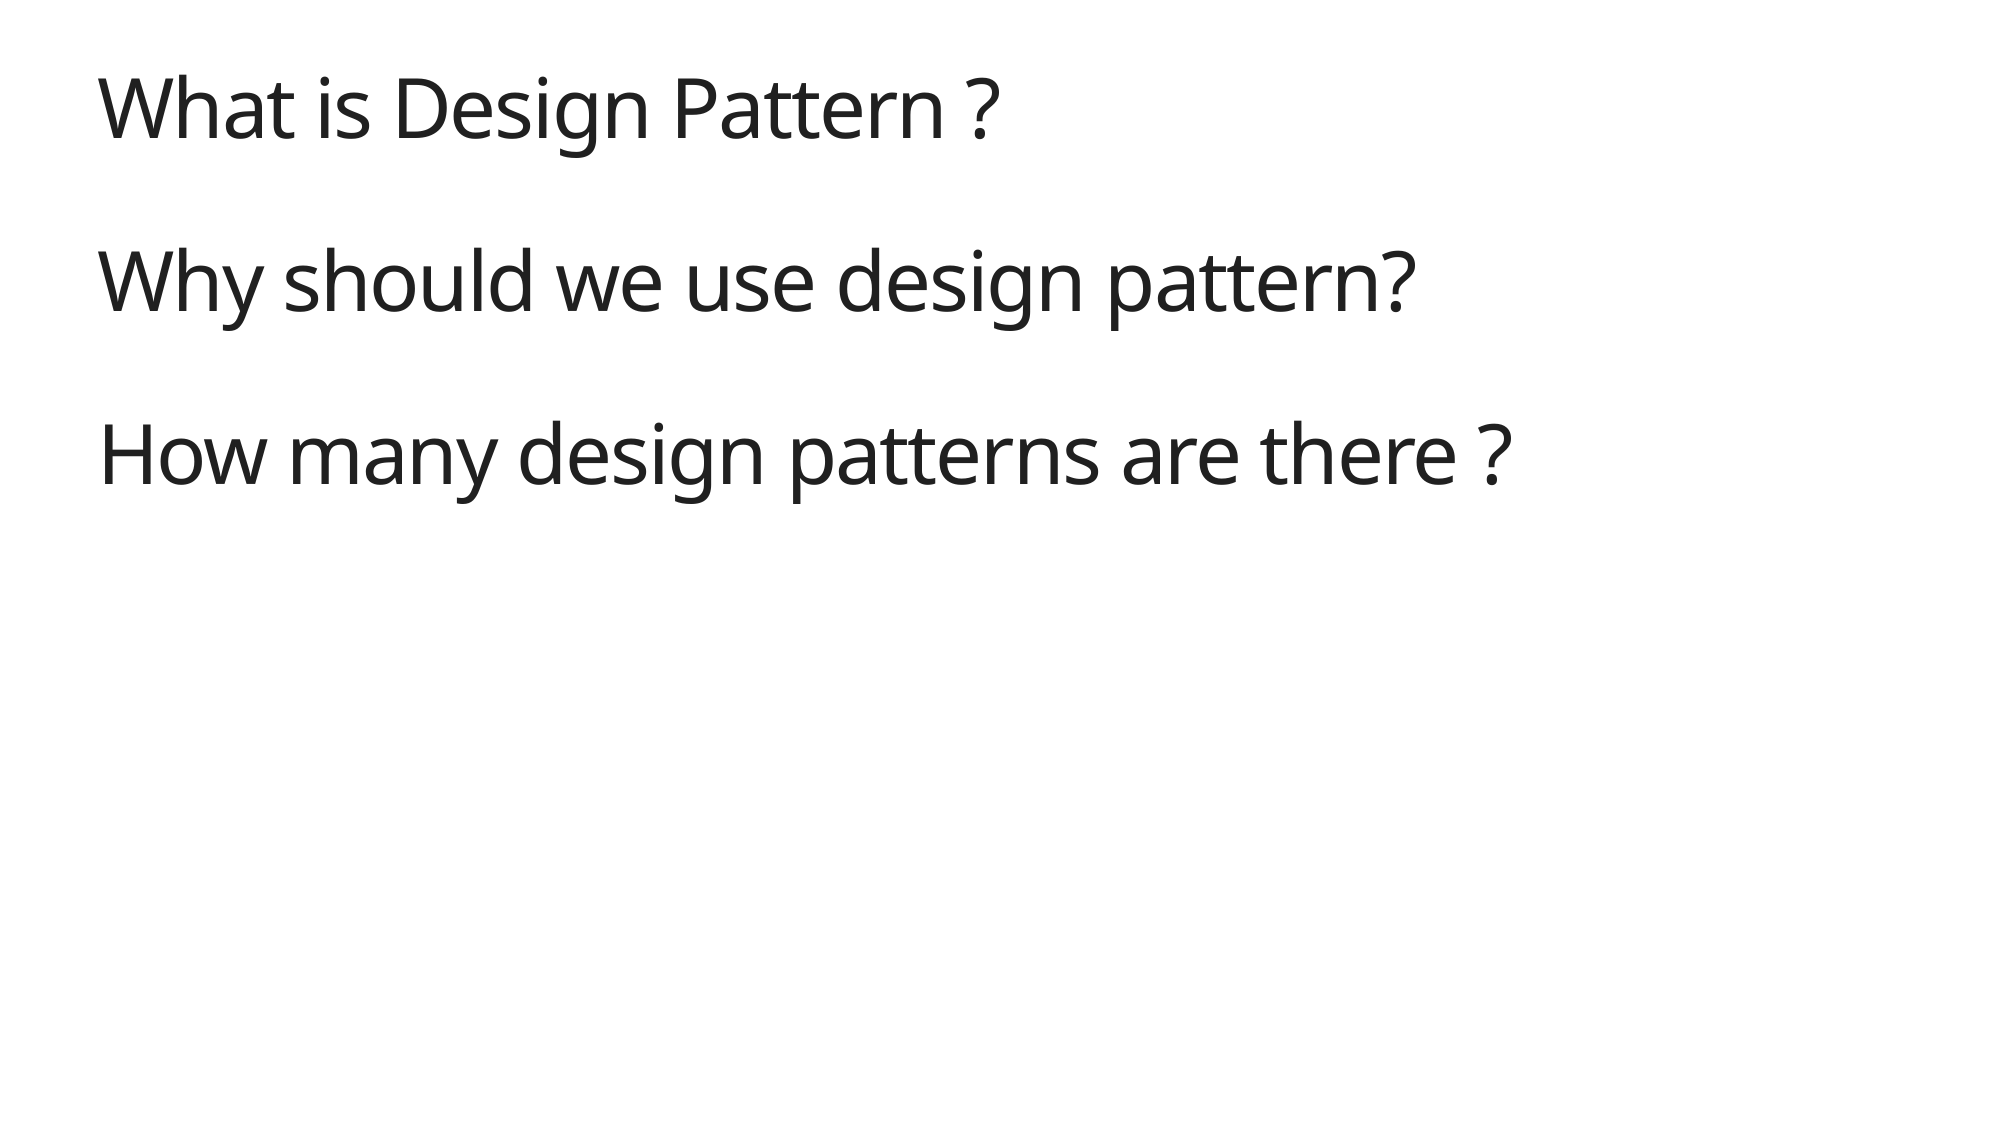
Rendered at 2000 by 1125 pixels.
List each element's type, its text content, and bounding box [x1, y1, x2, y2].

text_box Why should we use design pattern? [67, 221, 1966, 348]
text_box How many design patterns are there ? [67, 394, 1966, 521]
text_box What is Design Pattern ? [67, 48, 1966, 175]
